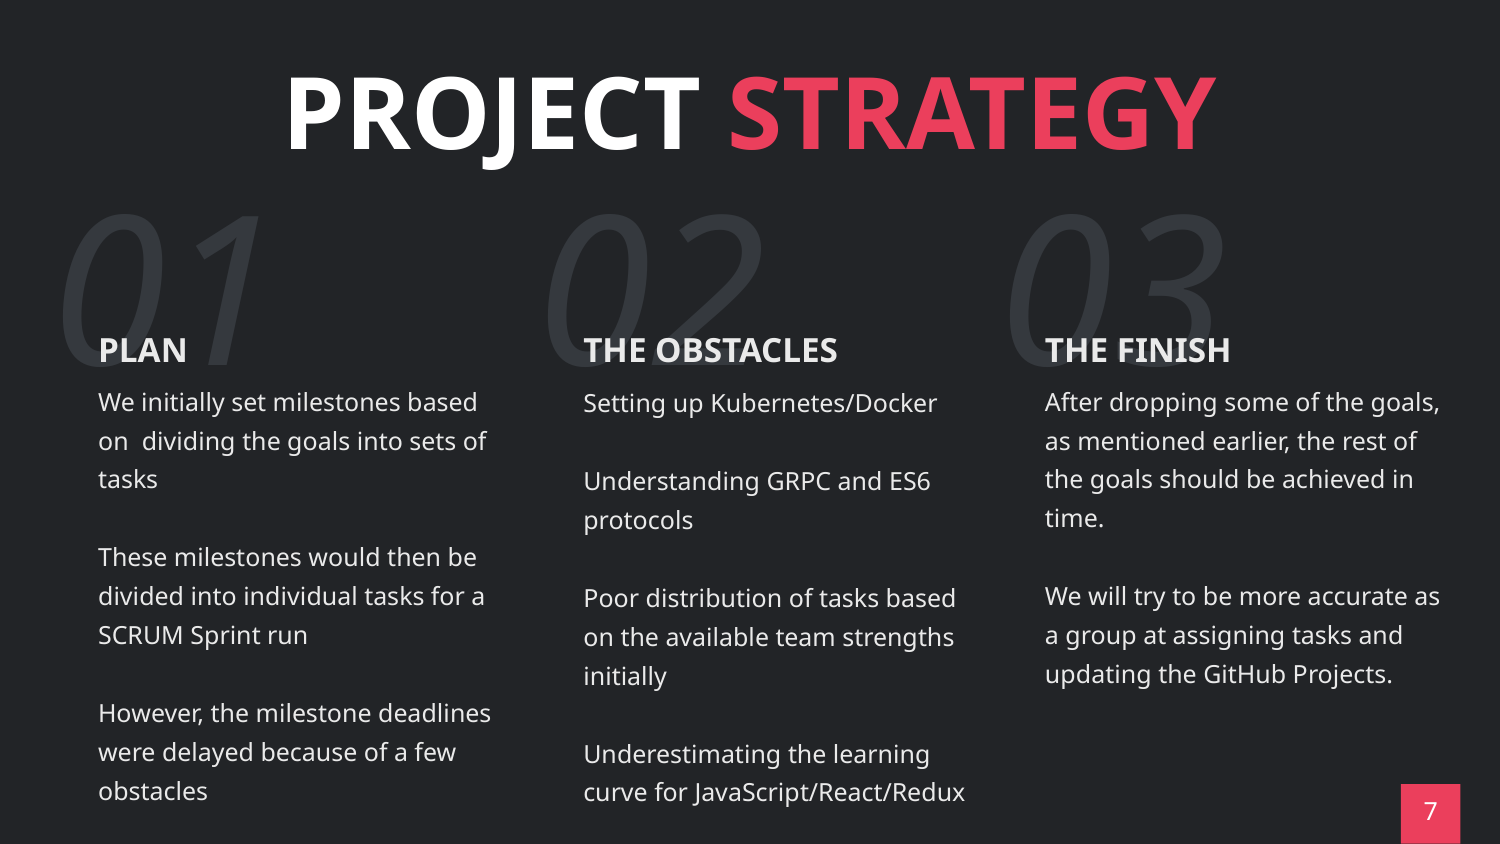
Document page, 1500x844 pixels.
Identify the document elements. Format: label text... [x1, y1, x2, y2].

list We initially set milestones based on dividing the goals into sets of tasks These milestones would then be divided into individual tasks for a SCRUM Sprint run However, the milestone deadlines were delayed because of a few obstacles -Allow users to attach documents to their GAPF application [90, 373, 514, 820]
list Setting up Kubernetes/Docker Understanding GRPC and ES6 protocols Poor distribution of tasks based on the available team strengths initially Underestimating the learning curve for JavaScript/React/Redux [575, 375, 1000, 760]
list 01 [43, 173, 294, 391]
list After dropping some of the goals, as mentioned earlier, the rest of the goals should be achieved in time. We will try to be more accurate as a group at assigning tasks and updating the GitHub Projects. [1037, 373, 1461, 758]
list THE FINISH [1037, 317, 1461, 373]
slide_number ‹#› [1400, 790, 1461, 836]
list PLAN [90, 317, 514, 373]
list 02 [529, 173, 780, 391]
title PROJECT STRATEGY [63, 43, 1437, 176]
list THE OBSTACLES [575, 317, 990, 374]
list 03 [990, 173, 1241, 391]
